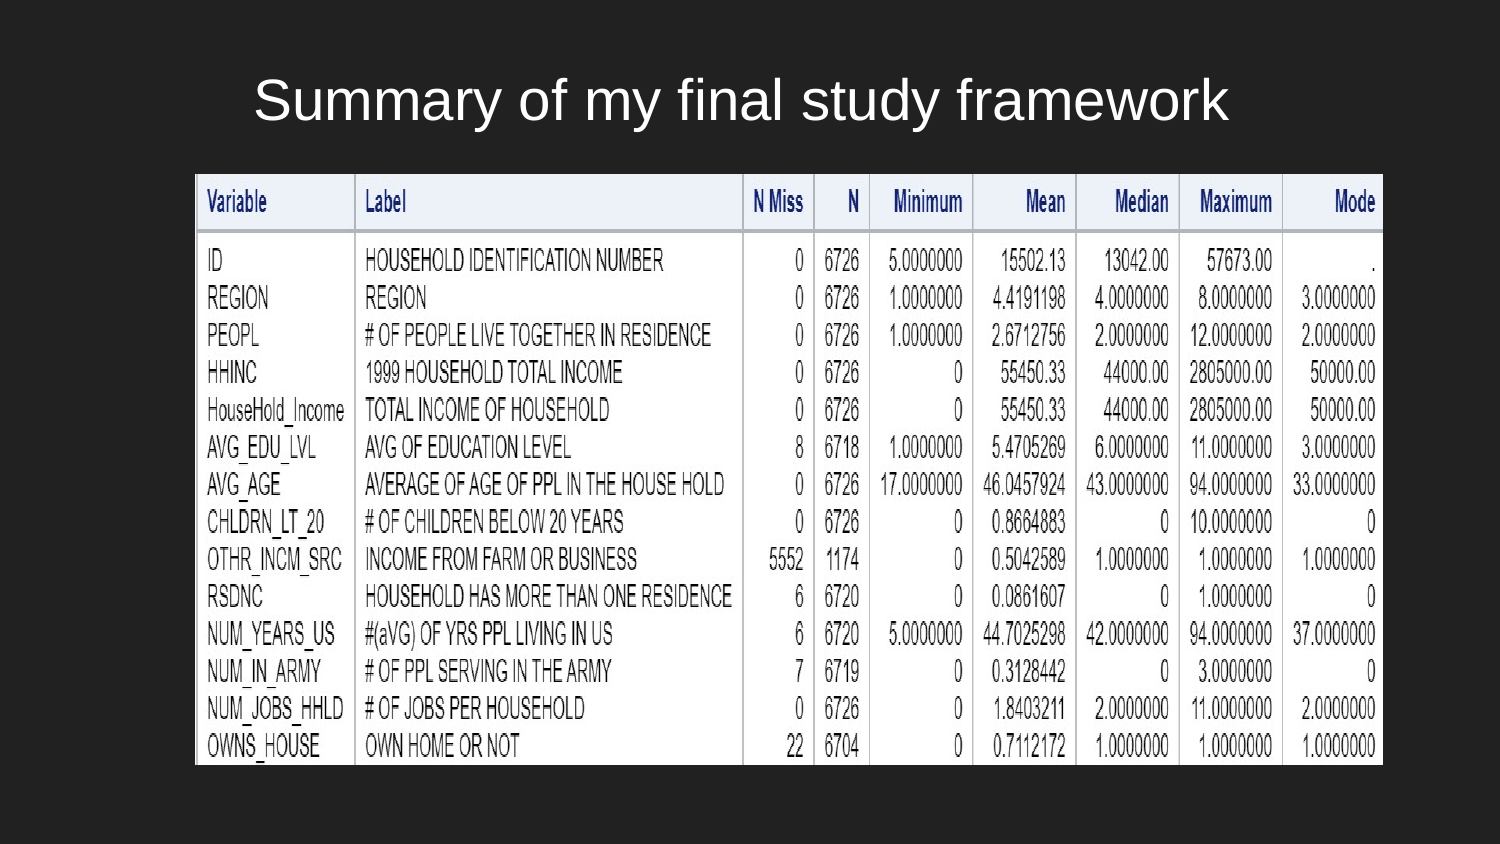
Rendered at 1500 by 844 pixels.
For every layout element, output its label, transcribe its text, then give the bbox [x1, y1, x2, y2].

picture [195, 174, 1383, 765]
title Summary of my final study framework [75, 33, 1425, 161]
